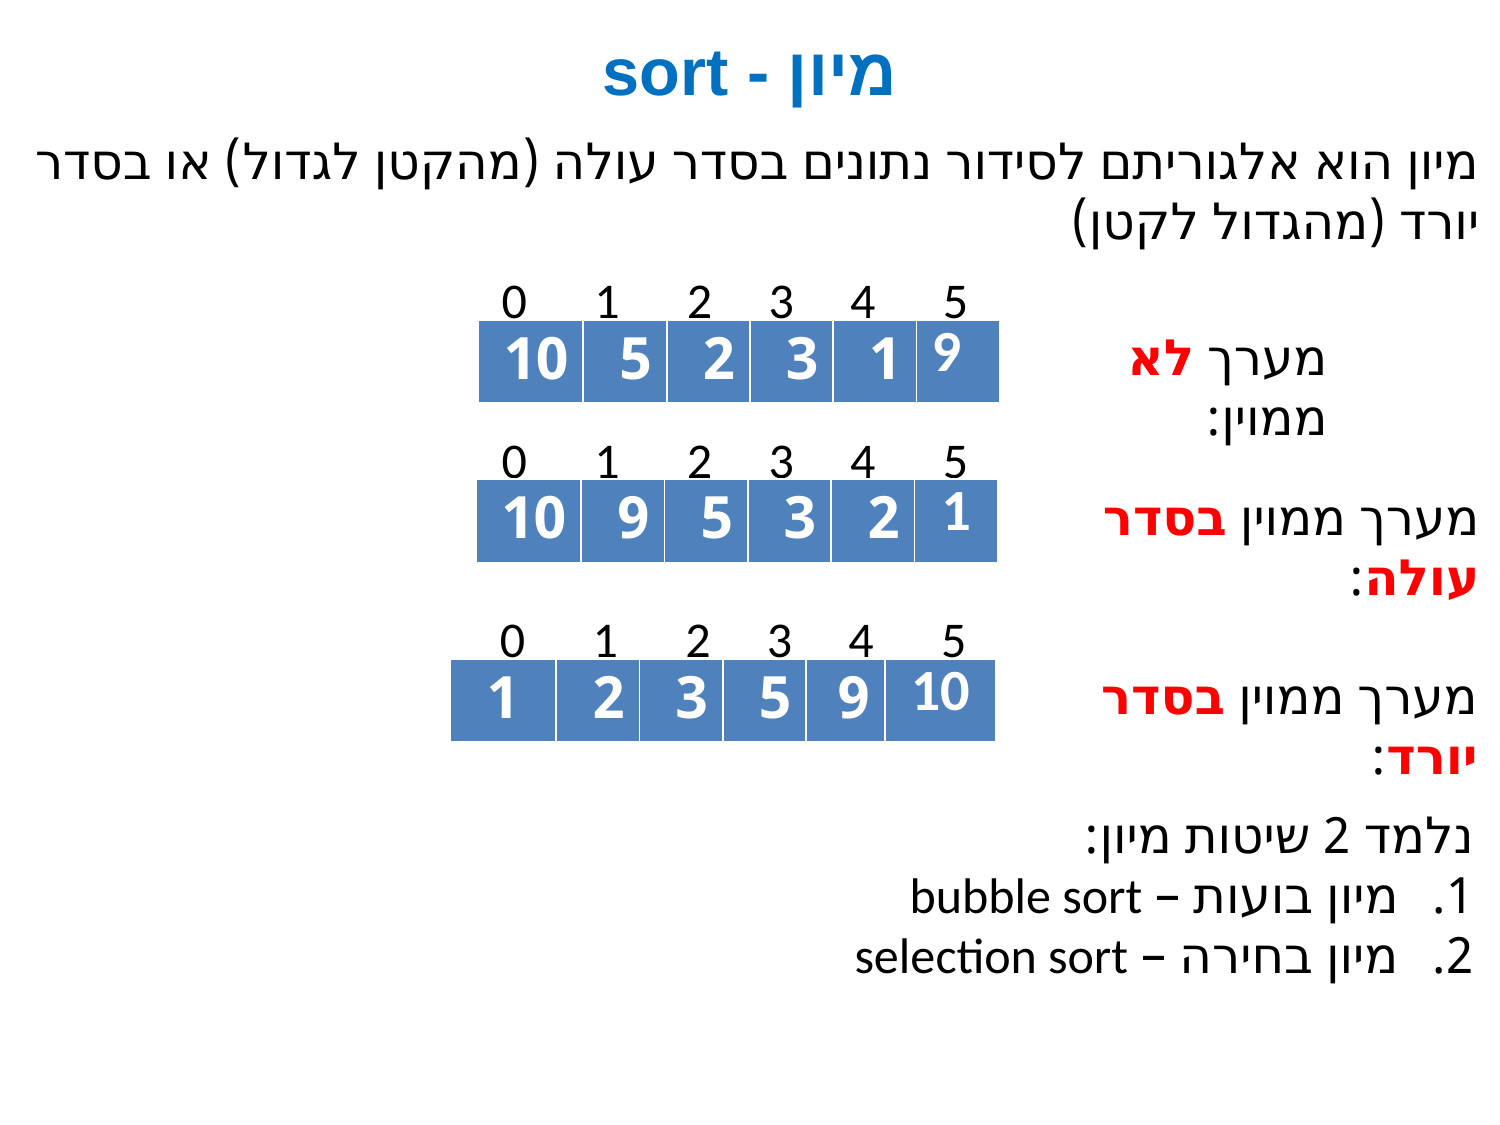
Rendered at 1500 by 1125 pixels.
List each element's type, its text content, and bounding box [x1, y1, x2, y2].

text_box מיון הוא אלגוריתם לסידור נתונים בסדר עולה (מהקטן לגדול) או בסדר יורד (מהגדול לקטן) [17, 130, 1495, 278]
table_header 2 [557, 660, 639, 741]
table_header 5 [584, 321, 666, 402]
text_box נלמד 2 שיטות מיון: מיון בועות – bubble sort מיון בחירה – selection sort [11, 796, 1489, 1012]
table_header 9 [807, 660, 884, 741]
table_header 3 [749, 480, 830, 562]
table_header 9 [917, 321, 999, 402]
text_box מערך ממוין בסדר יורד: [997, 657, 1493, 792]
table_header 1 [915, 480, 997, 562]
text_box 0 1 2 3 4 5 [473, 600, 996, 658]
text_box מערך ממוין בסדר עולה: [992, 477, 1495, 613]
table_header 1 [451, 660, 555, 741]
table_header 5 [724, 660, 805, 741]
table_header 9 [582, 480, 664, 562]
table_header 10 [477, 480, 580, 562]
table_header 3 [751, 321, 832, 402]
table_header 10 [886, 660, 995, 741]
table_header 10 [479, 321, 582, 402]
table_header 1 [834, 321, 916, 402]
text_box מערך לא ממוין: [1001, 318, 1343, 454]
table_header 2 [668, 321, 749, 402]
table_header 5 [665, 480, 747, 562]
text_box 0 1 2 3 4 5 [475, 420, 998, 478]
text_box 0 1 2 3 4 5 [475, 260, 998, 396]
title מיון - sort [0, 7, 1500, 130]
table_header 3 [640, 660, 722, 741]
table_header 2 [832, 480, 914, 562]
